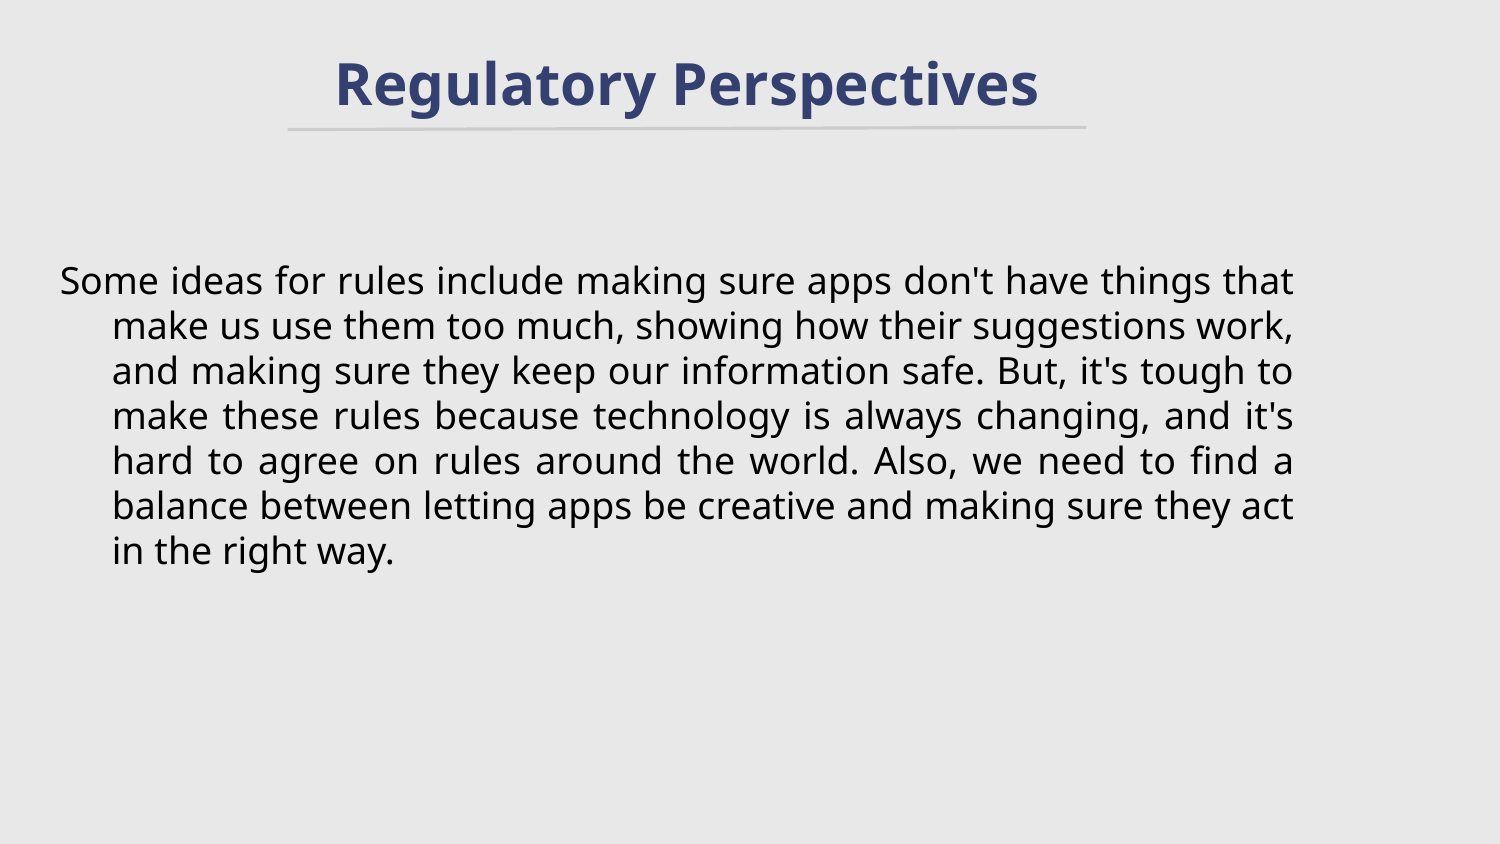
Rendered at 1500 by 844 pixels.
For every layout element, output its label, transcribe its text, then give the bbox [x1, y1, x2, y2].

title Regulatory Perspectives [263, 0, 1111, 182]
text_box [287, 126, 1087, 130]
subtitle Some ideas for rules include making sure apps don't have things that make us use them too much, showing how their suggestions work, and making sure they keep our information safe. But, it's tough to make these rules because technology is always changing, and it's hard to agree on rules around the world. Also, we need to find a balance between letting apps be creative and making sure they act in the right way. [21, 196, 1311, 615]
